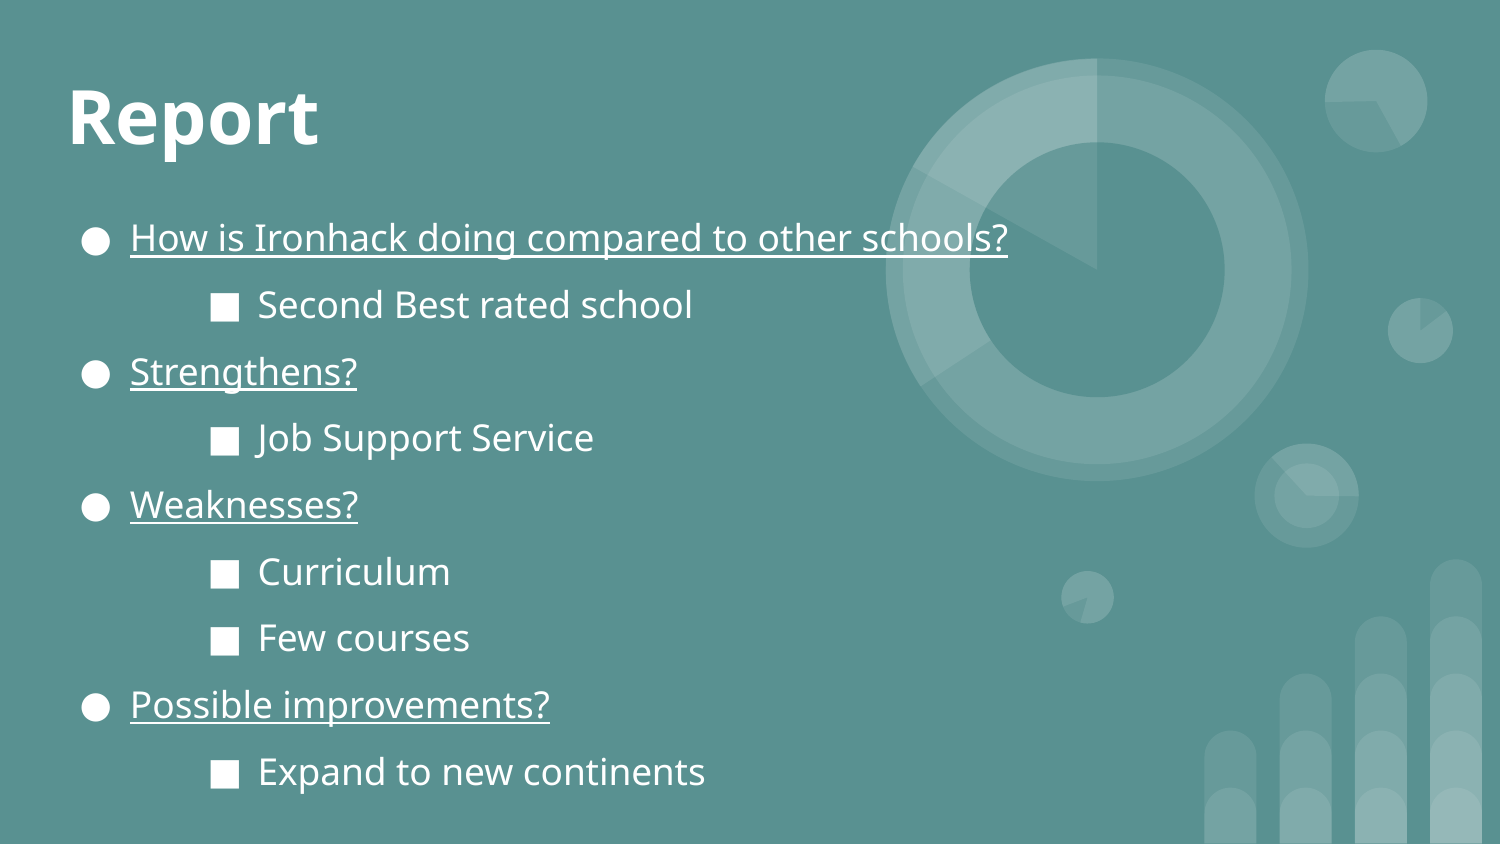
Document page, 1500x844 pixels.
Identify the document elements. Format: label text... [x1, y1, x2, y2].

subtitle How is Ironhack doing compared to other schools? Second Best rated school Strengthens? Job Support Service Weaknesses? Curriculum Few courses Possible improvements? Expand to new continents [51, 177, 1449, 811]
title Report [51, 23, 1449, 177]
